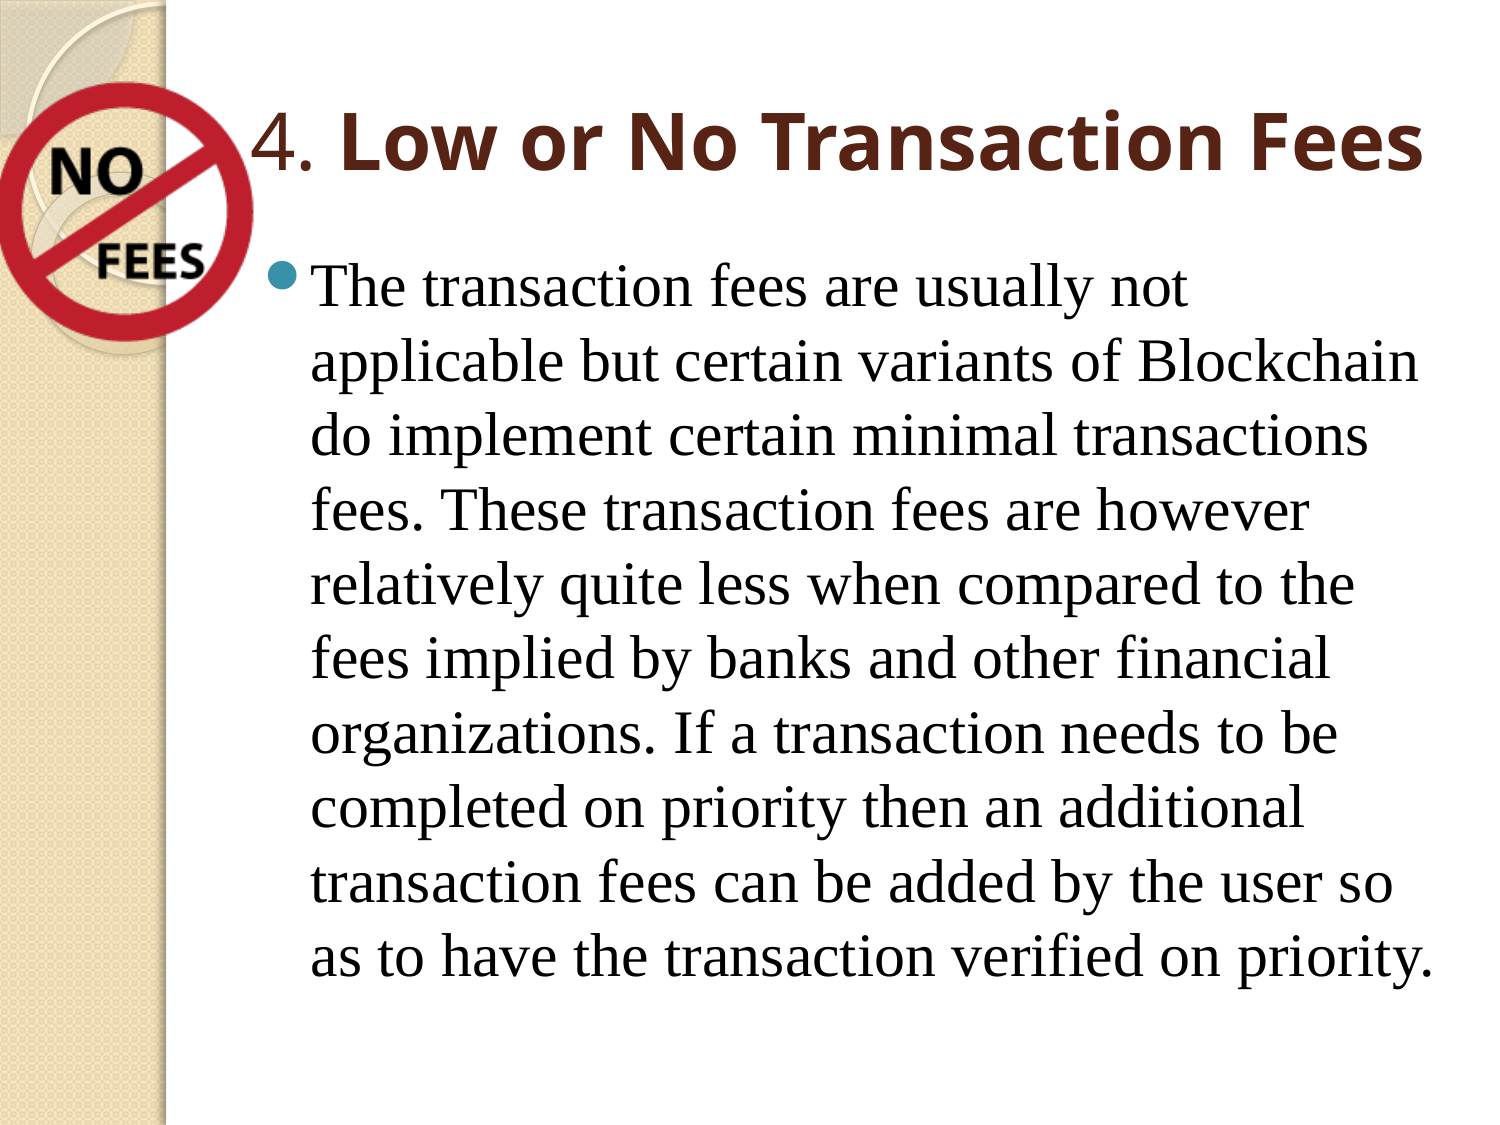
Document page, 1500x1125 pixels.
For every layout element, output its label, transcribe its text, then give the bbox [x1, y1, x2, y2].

picture [0, 49, 288, 365]
title 4. Low or No Transaction Fees [235, 45, 1466, 233]
list The transaction fees are usually not applicable but certain variants of Blockchain do implement certain minimal transactions fees. These transaction fees are however relatively quite less when compared to the fees implied by banks and other financial organizations. If a transaction needs to be completed on priority then an additional transaction fees can be added by the user so as to have the transaction verified on priority. [235, 237, 1466, 1025]
